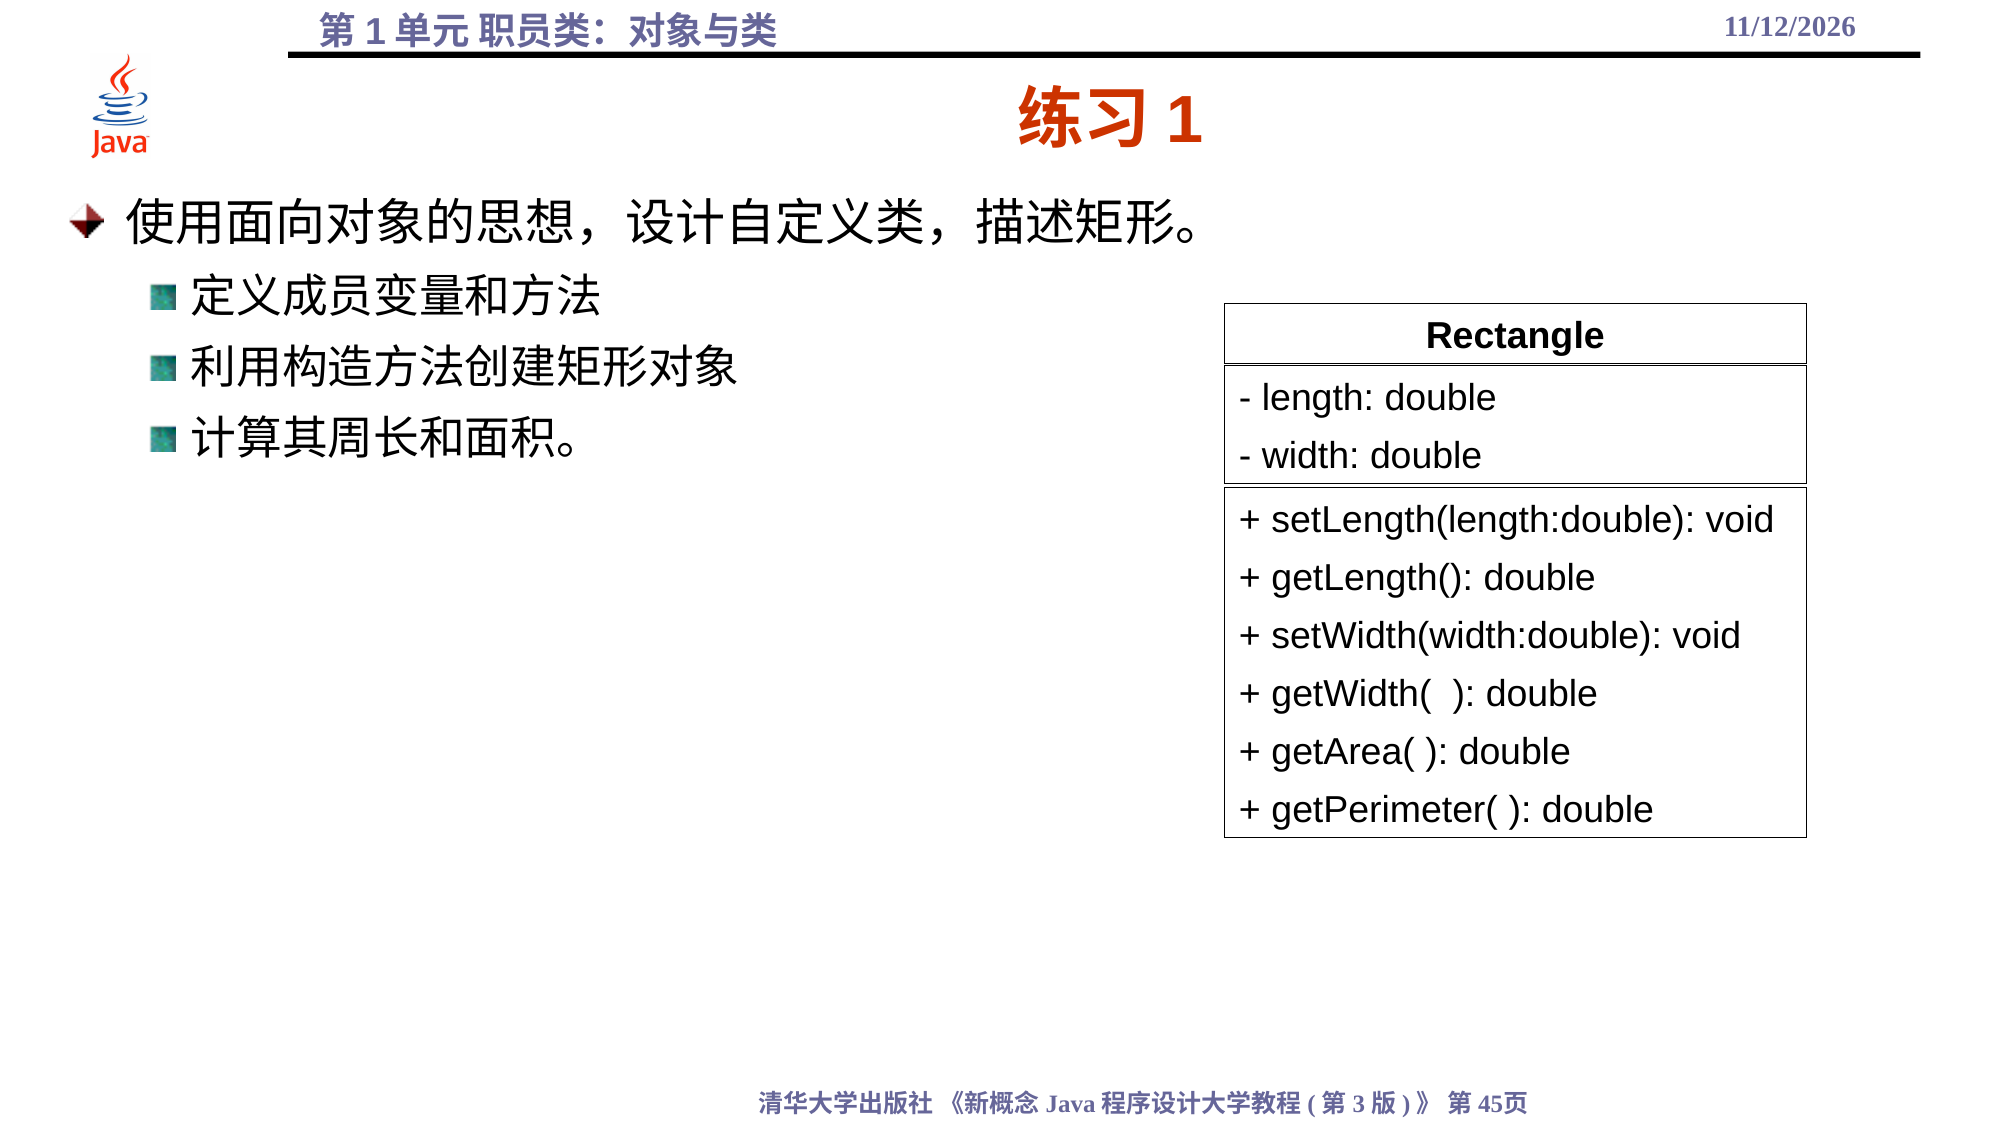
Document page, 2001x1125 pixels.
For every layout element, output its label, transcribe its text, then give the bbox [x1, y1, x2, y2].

picture [143, 348, 176, 381]
list 使用面向对象的思想，设计自定义类，描述矩形。 定义成员变量和方法 利用构造方法创建矩形对象 计算其周长和面积。 [53, 182, 1919, 510]
title 练习1 [272, 63, 1949, 164]
picture [68, 202, 104, 238]
text_box Rectangle [1224, 303, 1807, 364]
text_box + setLength(length:double): void + getLength(): double + setWidth(width:double): void + getWidth( ): double + getArea( ): double + getPerimeter( ): double [1224, 487, 1807, 838]
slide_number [1579, 0, 2000, 48]
text_box - length: double - width: double [1224, 365, 1807, 484]
picture [143, 419, 176, 452]
picture [143, 277, 176, 310]
picture [90, 53, 151, 159]
